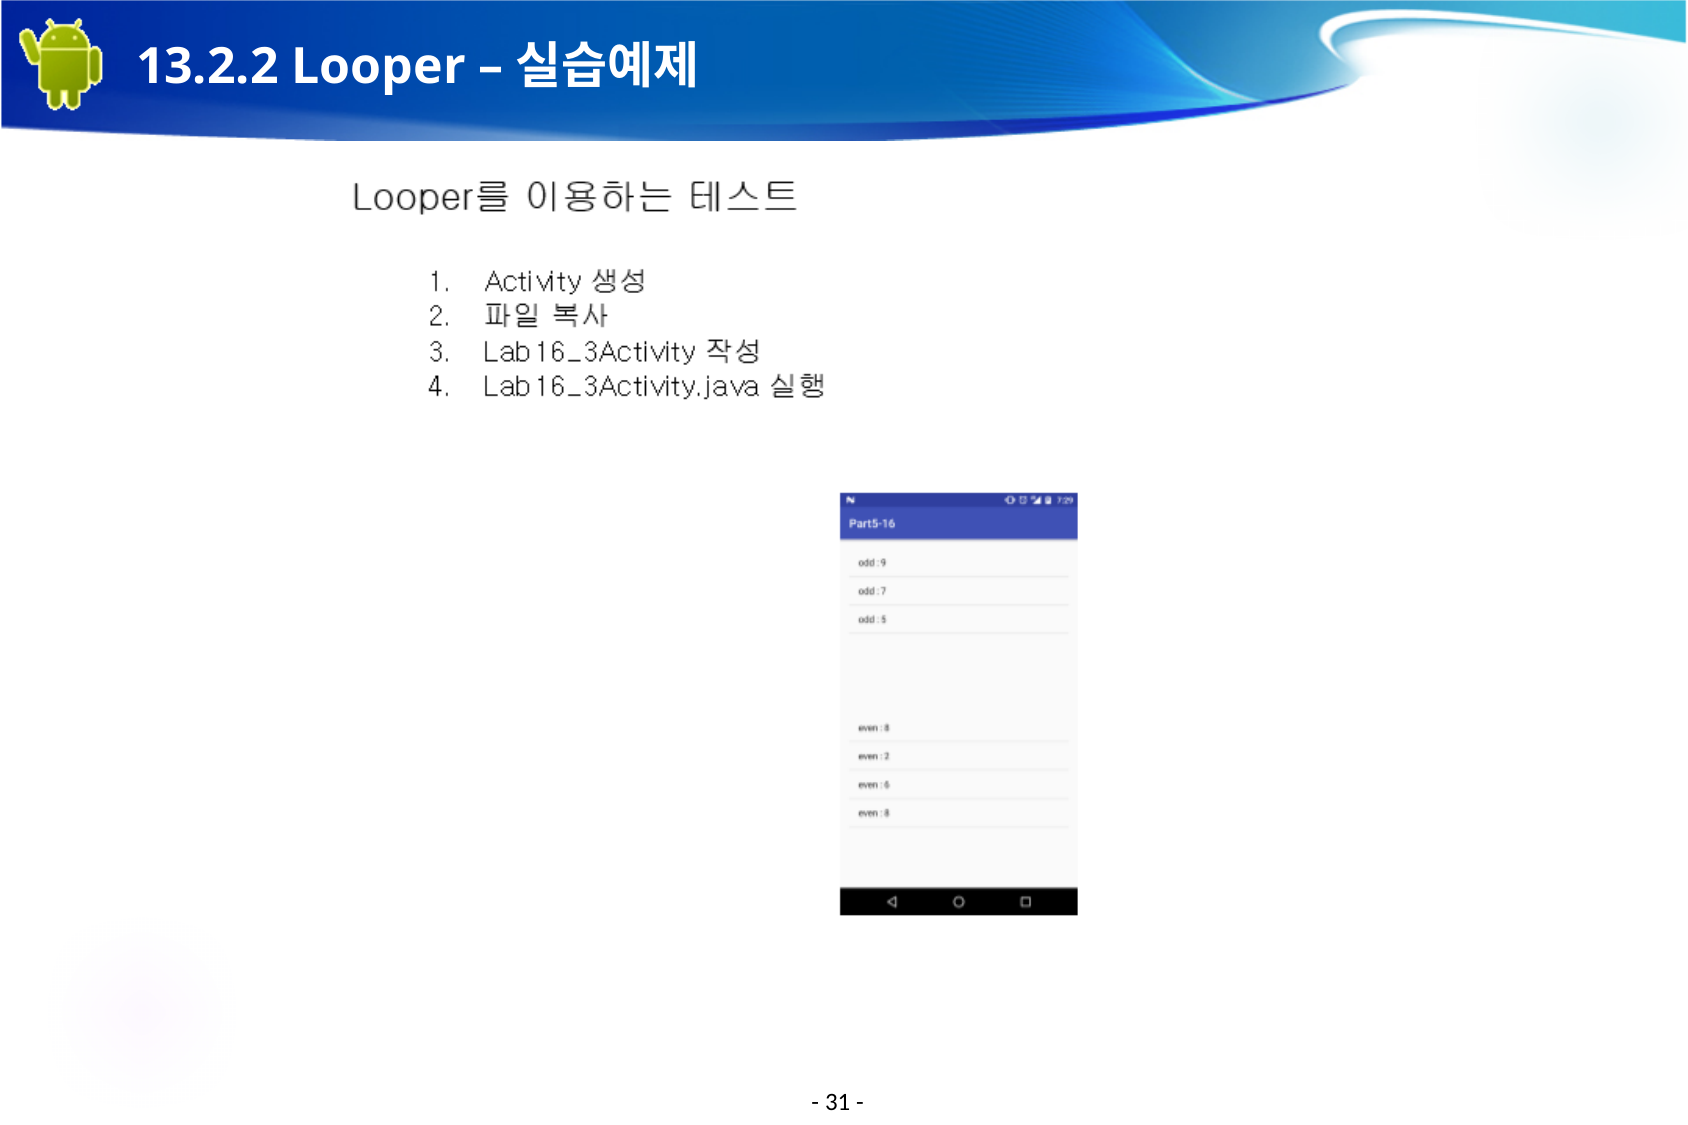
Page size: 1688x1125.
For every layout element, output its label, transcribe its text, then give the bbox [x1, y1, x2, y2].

title 13.2.2 Looper –실습예제 [134, 31, 713, 96]
picture [337, 160, 1351, 965]
picture [0, 0, 1688, 141]
